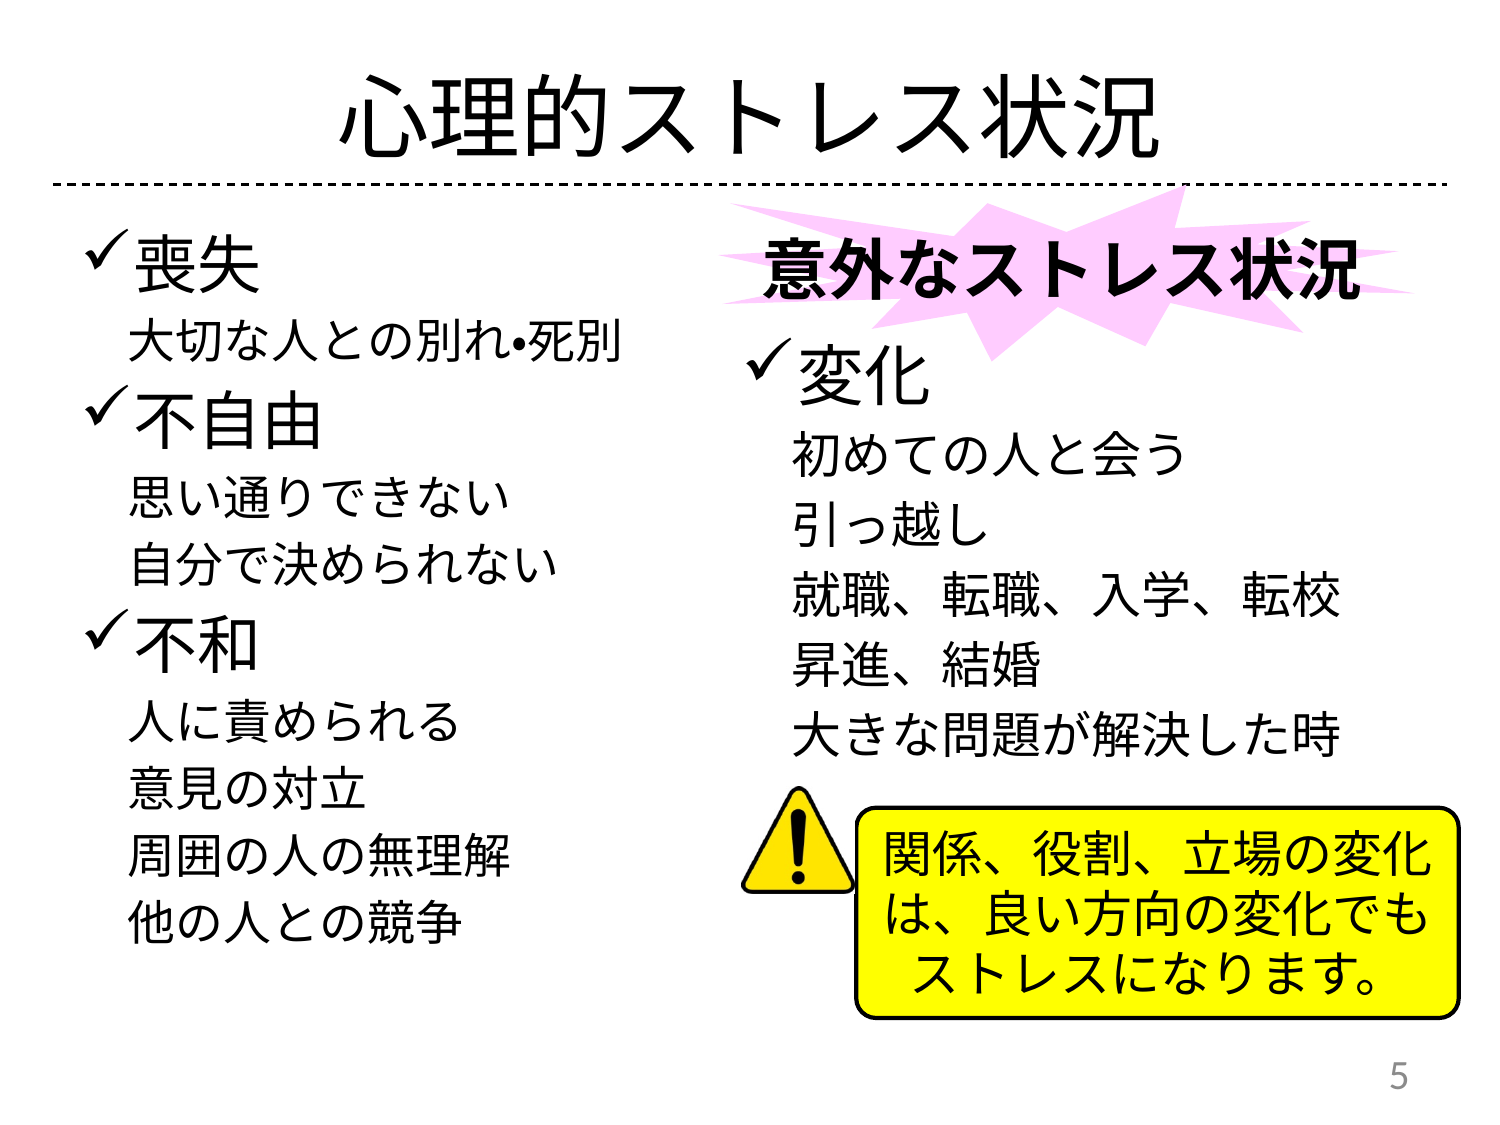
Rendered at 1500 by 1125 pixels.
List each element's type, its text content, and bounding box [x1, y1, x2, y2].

slide_number 5 [1074, 1042, 1425, 1103]
picture [741, 786, 856, 894]
list 喪失 大切な人との別れ・死別 不自由 思い通りできない 自分で決められない 不和 人に責められる 意見の対立 周囲の人の無理解 他の人との競争 [64, 216, 693, 960]
text_box 関係、役割、立場の変化は、良い方向の変化でも ストレスになります。 [854, 805, 1461, 1021]
text_box 変化 初めての人と会う 引っ越し 就職、転職、入学、転校 昇進、結婚 大きな問題が解決した時 [726, 326, 1429, 642]
title 心理的ストレス状況 [75, 45, 1425, 185]
text_box 意外なストレス状況 [715, 185, 1417, 326]
